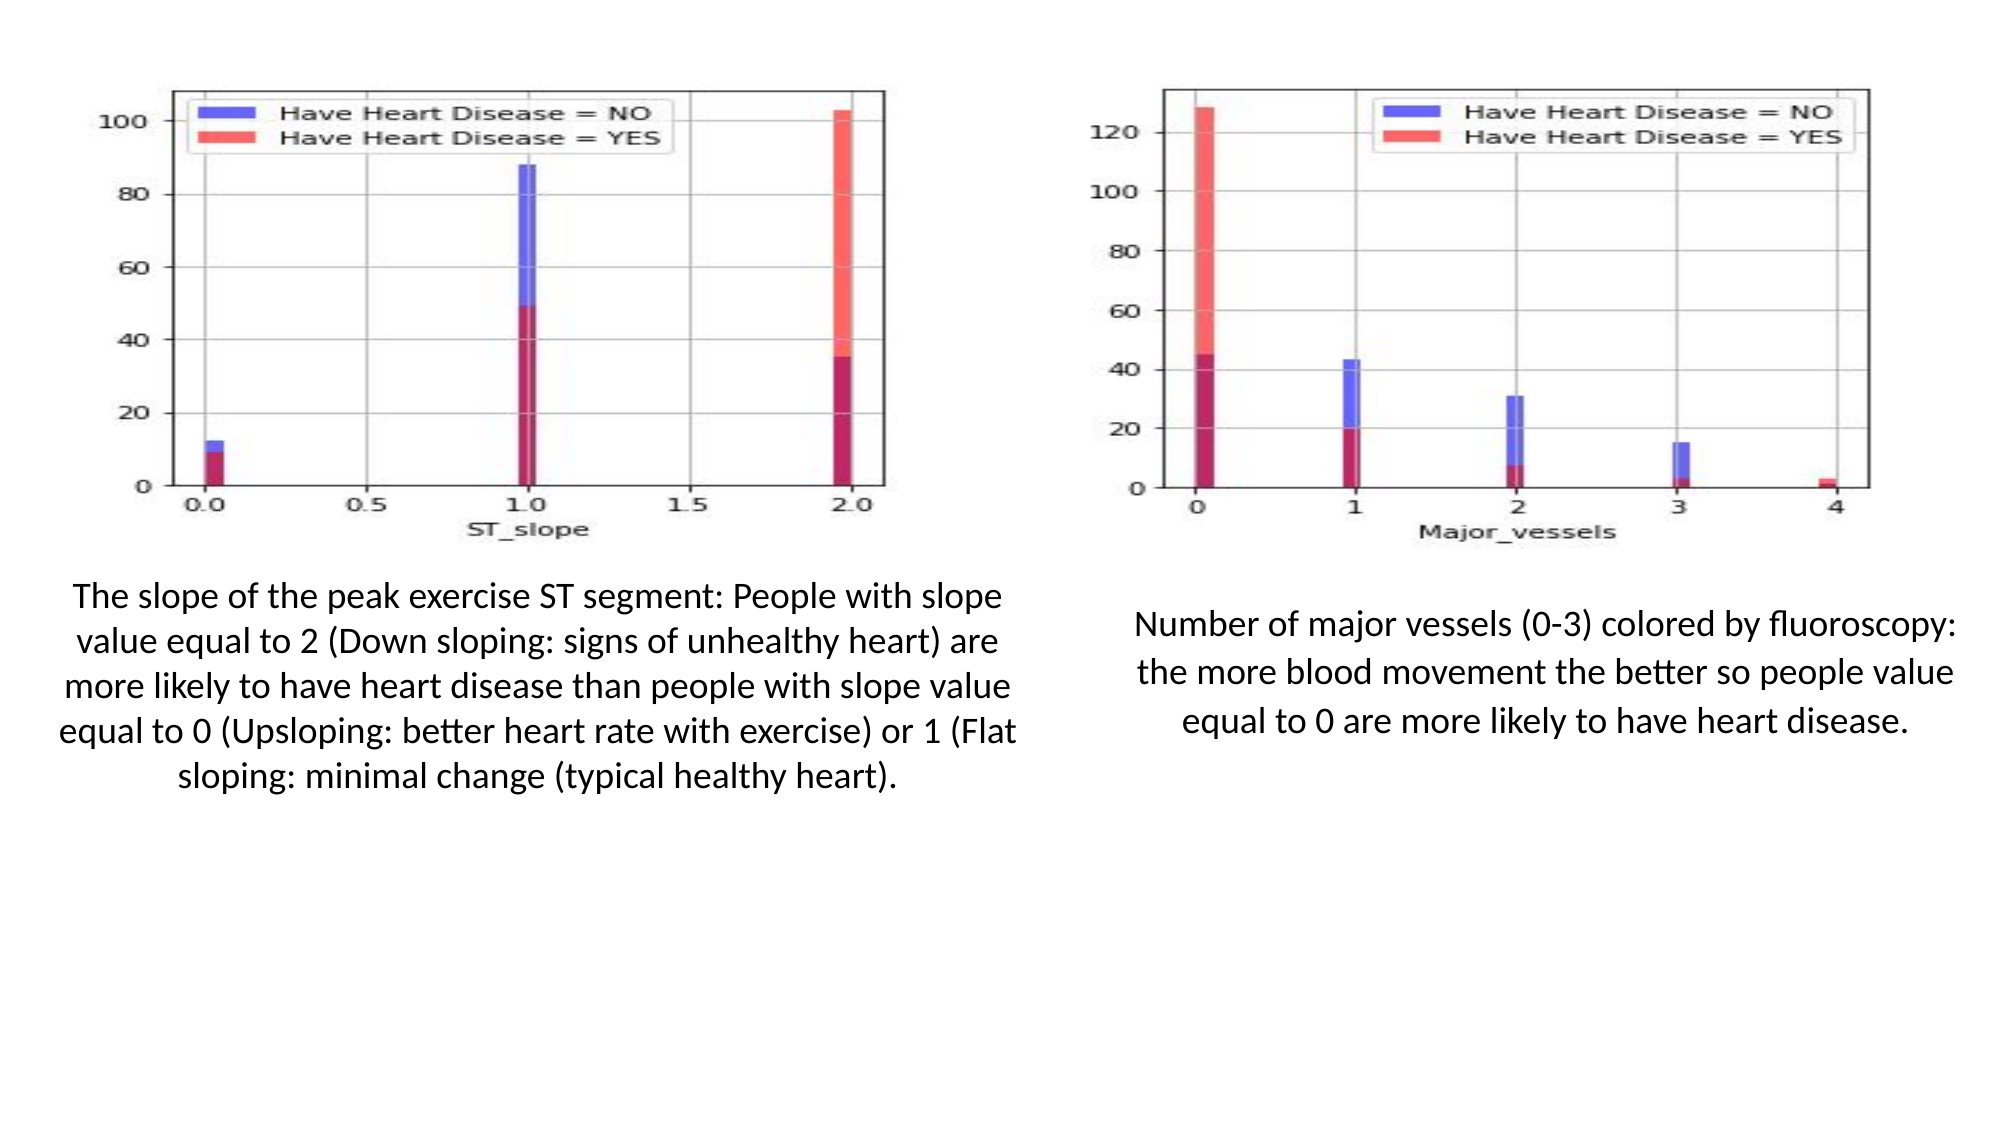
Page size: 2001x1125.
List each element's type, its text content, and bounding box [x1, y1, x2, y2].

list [66, 71, 898, 546]
picture [1069, 71, 1901, 552]
text_box The slope of the peak exercise ST segment: People with slope value equal to 2 (Down sloping: signs of unhealthy heart) are more likely to have heart disease than people with slope value equal to 0 (Upsloping: better heart rate with exercise) or 1 (Flat sloping: minimal change (typical healthy heart). [35, 563, 1041, 804]
text_box Number of major vessels (0-3) colored by fluoroscopy: the more blood movement the better so people value equal to 0 are more likely to have heart disease. [1092, 588, 2000, 748]
